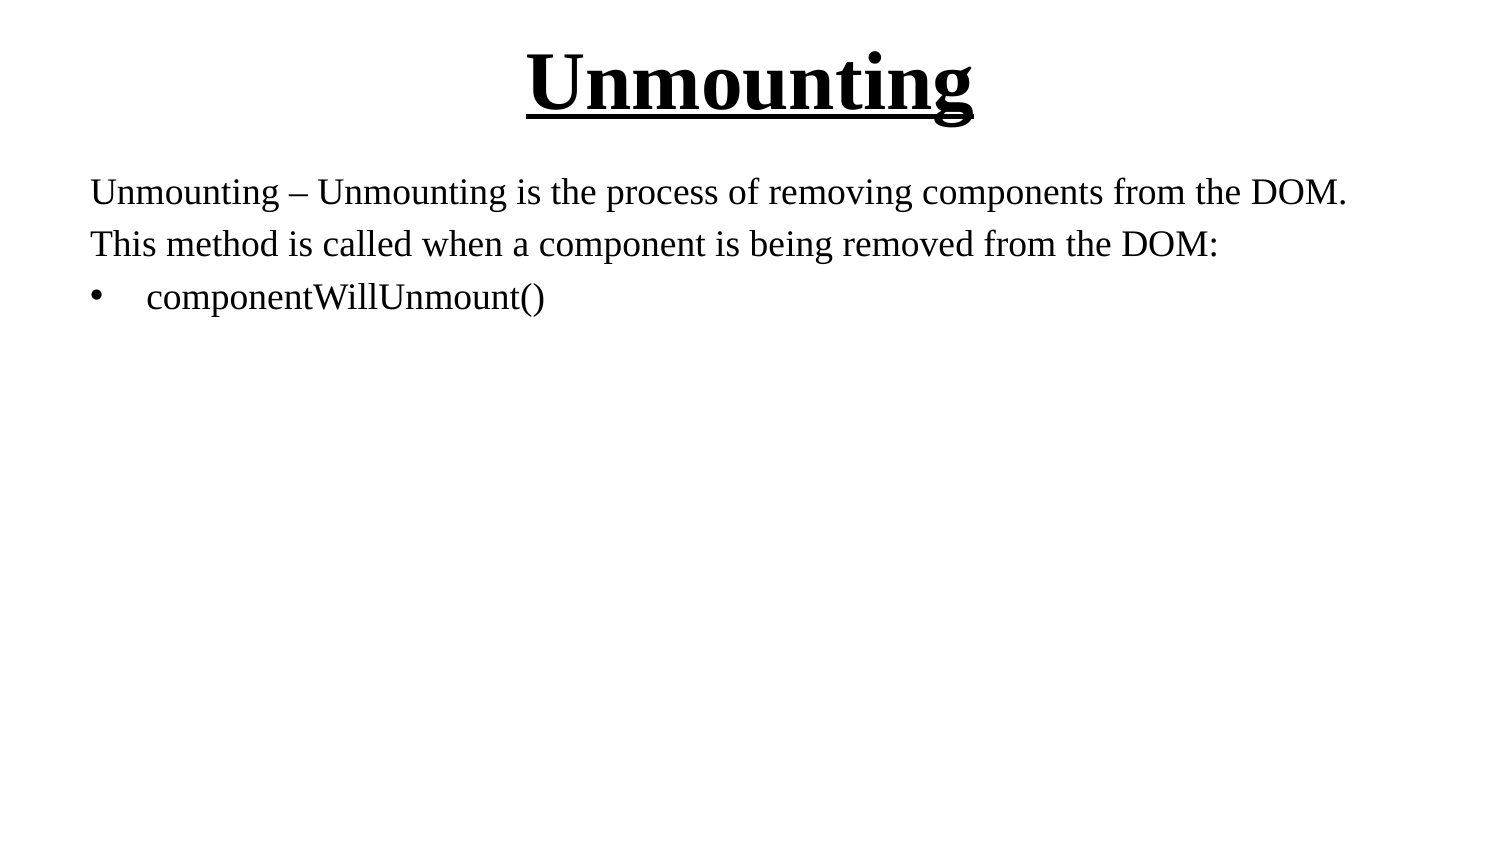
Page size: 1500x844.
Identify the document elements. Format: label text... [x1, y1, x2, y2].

title Unmounting [75, 6, 1425, 147]
list Unmounting – Unmounting is the process of removing components from the DOM. This method is called when a component is being removed from the DOM: componentWillUnmount() [75, 159, 1425, 785]
